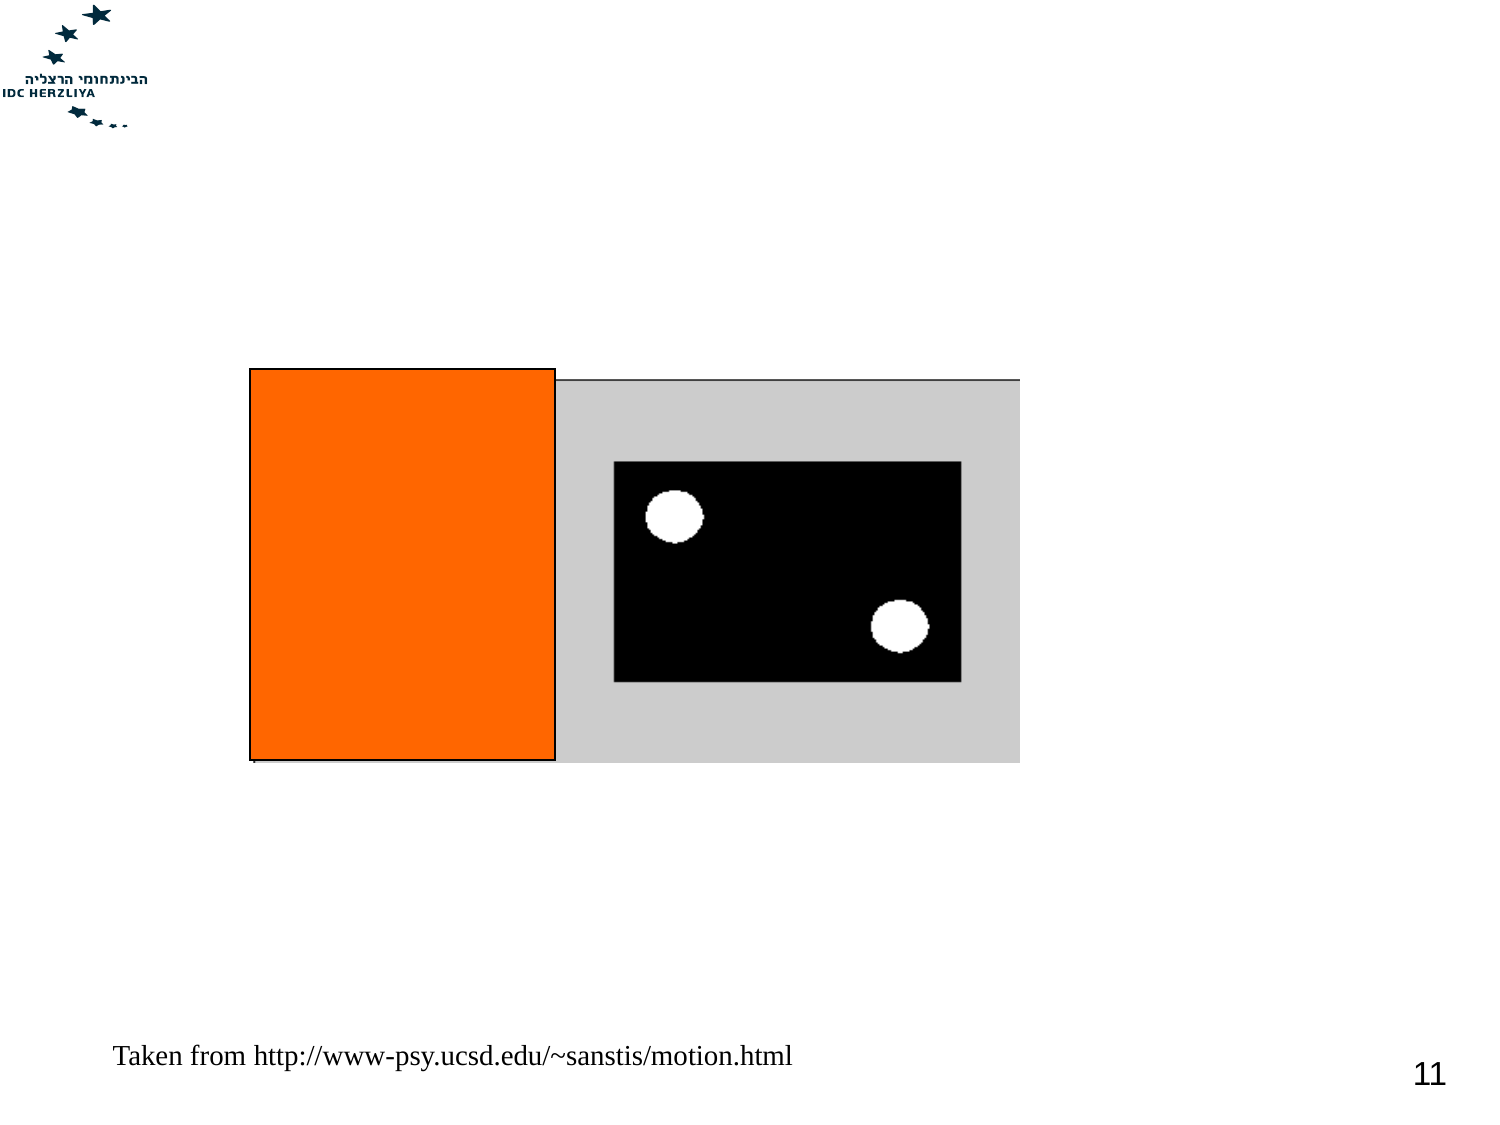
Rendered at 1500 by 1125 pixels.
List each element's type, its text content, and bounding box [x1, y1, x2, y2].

text_box Taken from http://www-psy.ucsd.edu/~sanstis/motion.html [97, 995, 1065, 1079]
picture [252, 378, 1020, 763]
picture [0, 0, 150, 134]
text_box [249, 369, 555, 379]
slide_number 11 [1149, 1024, 1463, 1101]
